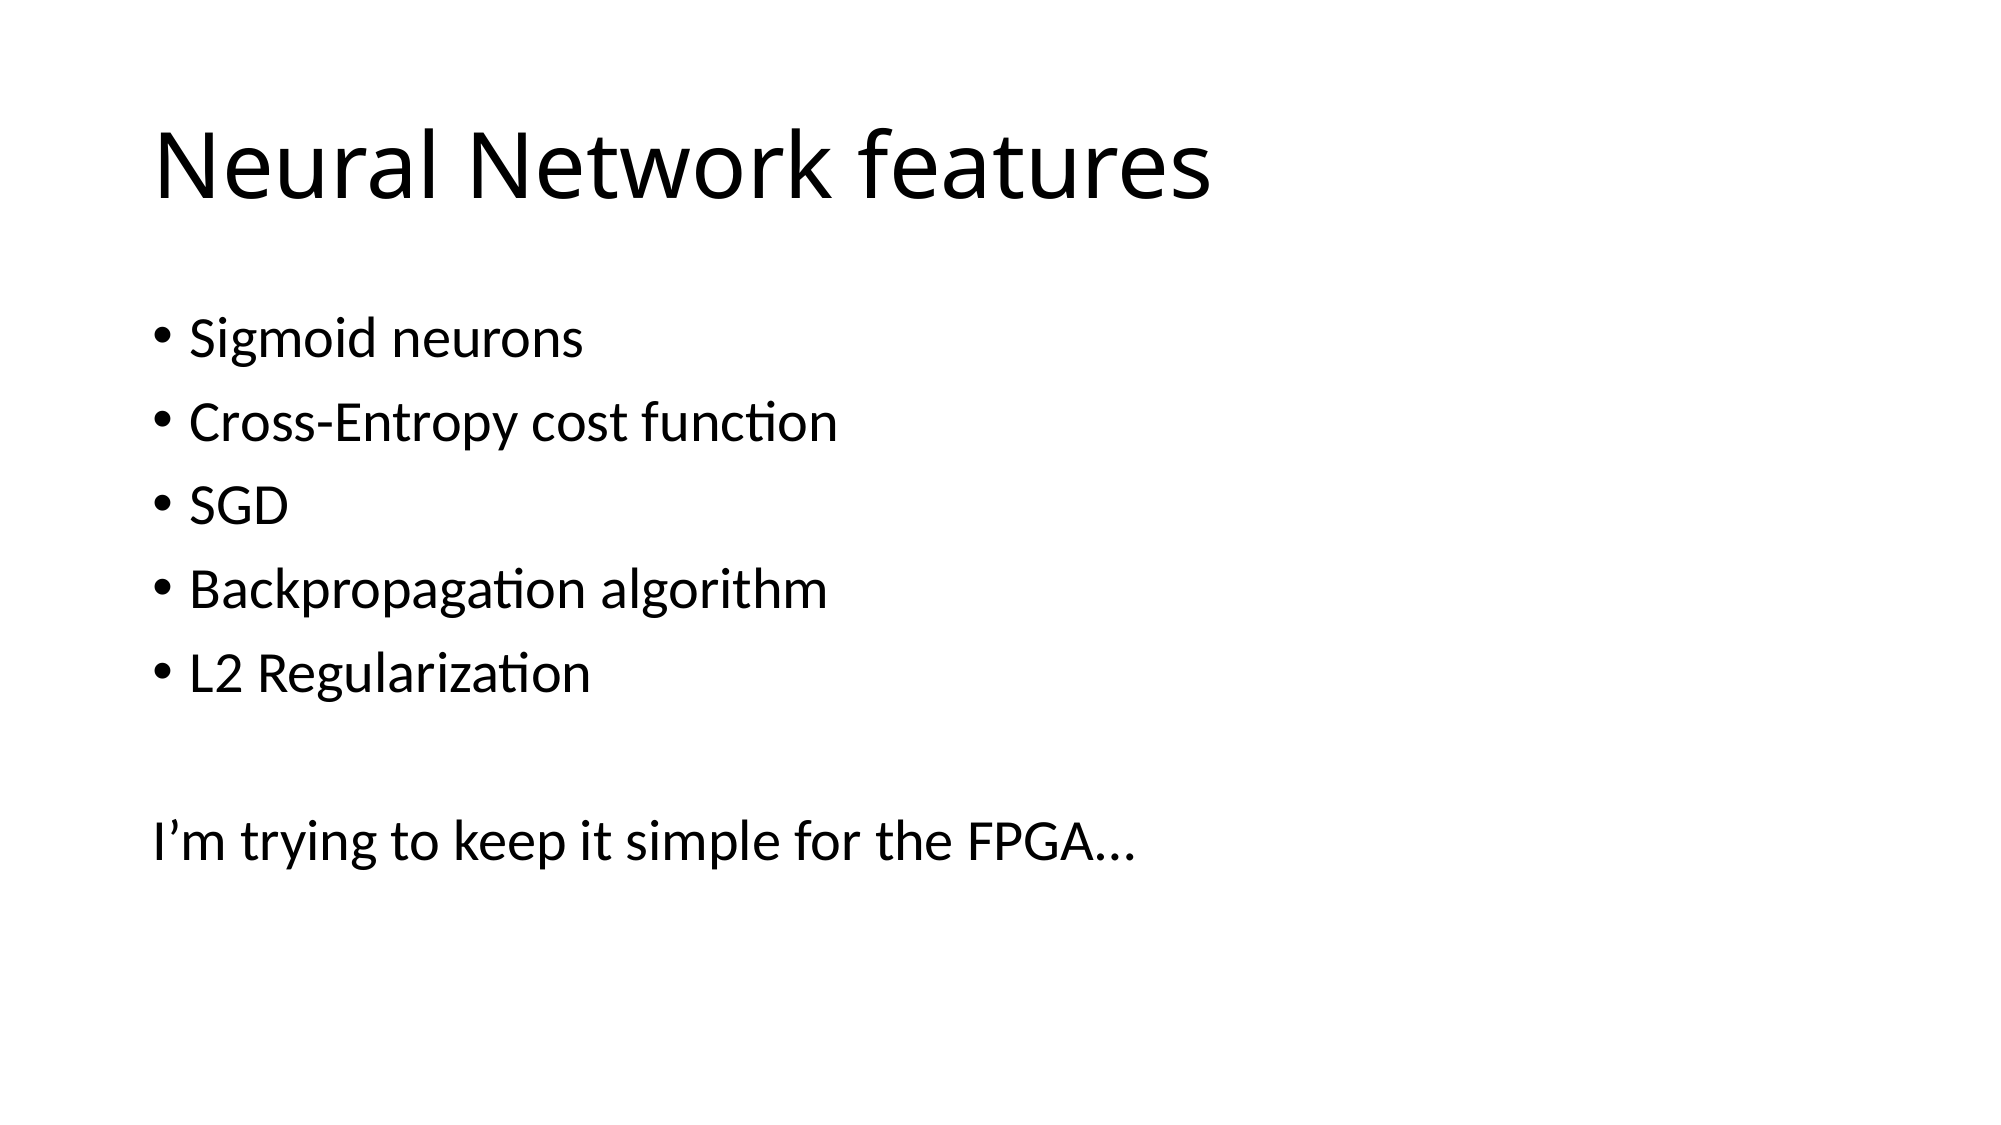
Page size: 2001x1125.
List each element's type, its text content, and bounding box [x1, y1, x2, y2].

list Sigmoid neurons Cross-Entropy cost function SGD Backpropagation algorithm L2 Regularization I’m trying to keep it simple for the FPGA… [137, 299, 1863, 1014]
title Neural Network features [137, 59, 1863, 278]
